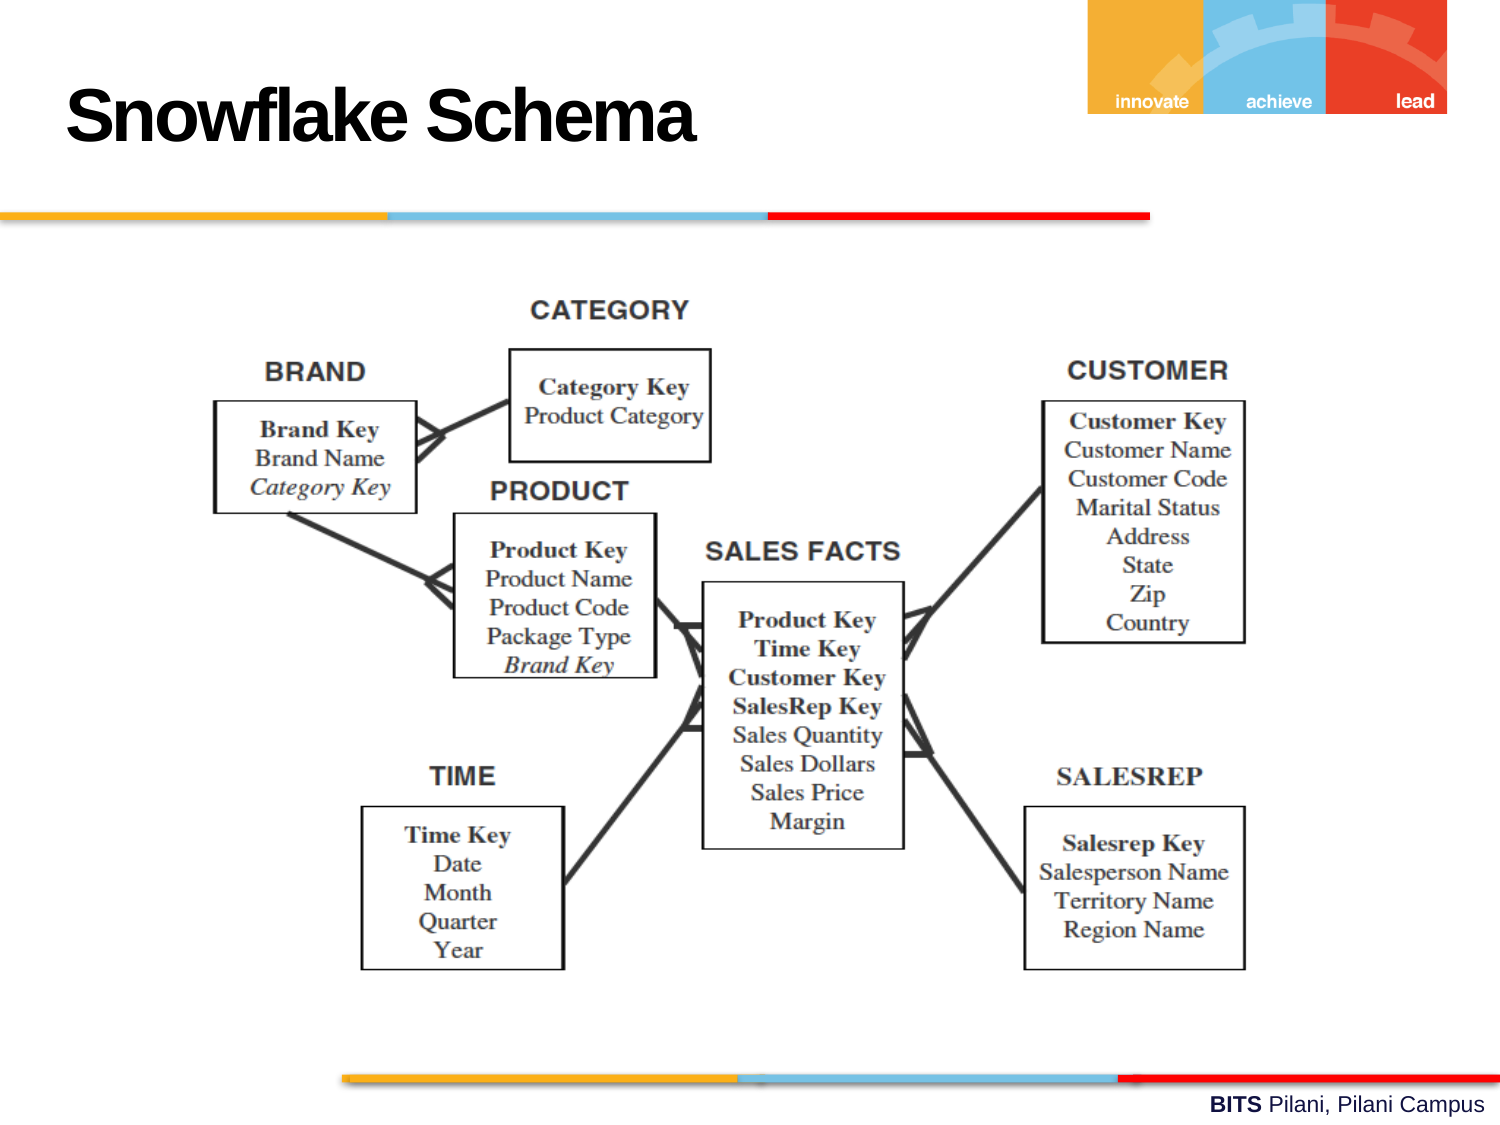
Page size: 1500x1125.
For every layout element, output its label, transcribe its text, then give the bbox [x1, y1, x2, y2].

list Snowflake Schema [50, 24, 1088, 186]
picture [37, 262, 1451, 991]
picture [1087, 0, 1448, 114]
text_box [37, 186, 1500, 1081]
